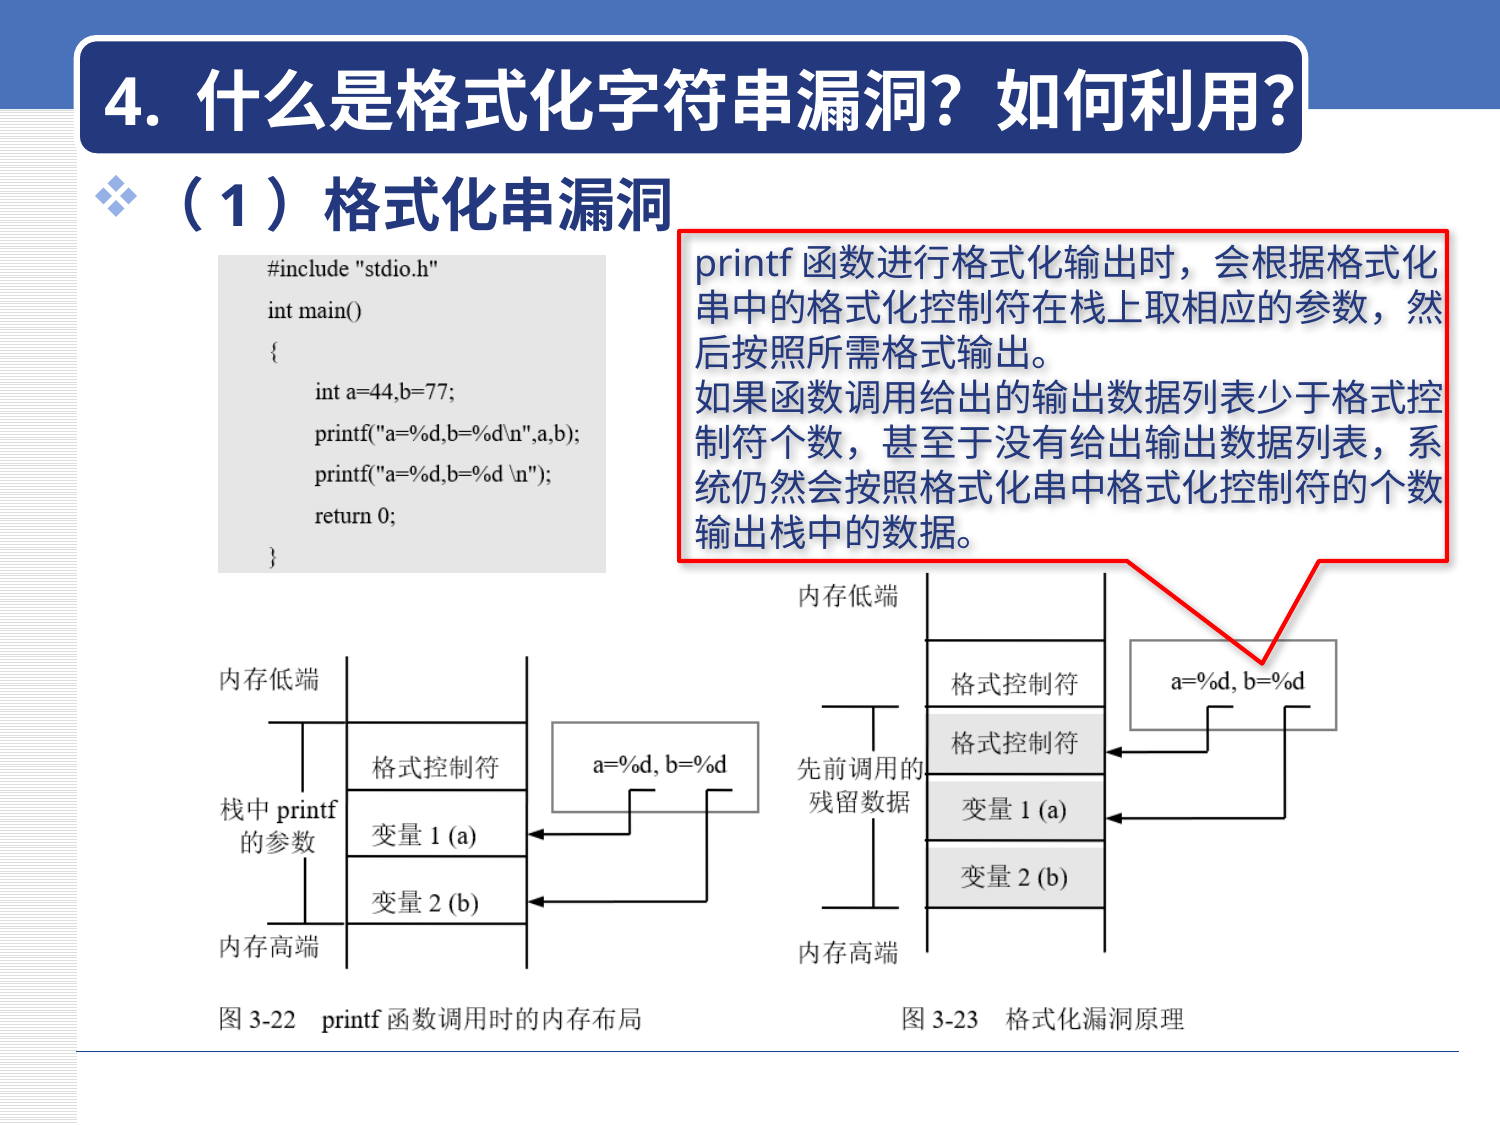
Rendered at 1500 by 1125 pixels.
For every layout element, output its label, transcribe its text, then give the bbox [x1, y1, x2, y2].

list （1）格式化串漏洞 [75, 160, 1411, 908]
picture [206, 255, 1351, 1044]
title 4. 什么是格式化字符串漏洞？如何利用？ [89, 52, 1425, 145]
text_box printf函数进行格式化输出时，会根据格式化串中的格式化控制符在栈上取相应的参数，然后按照所需格式输出。 如果函数调用给出的输出数据列表少于格式控制符个数，甚至于没有给出输出数据列表，系统仍然会按照格式化串中格式化控制符的个数输出栈中的数据。 [679, 231, 1447, 561]
